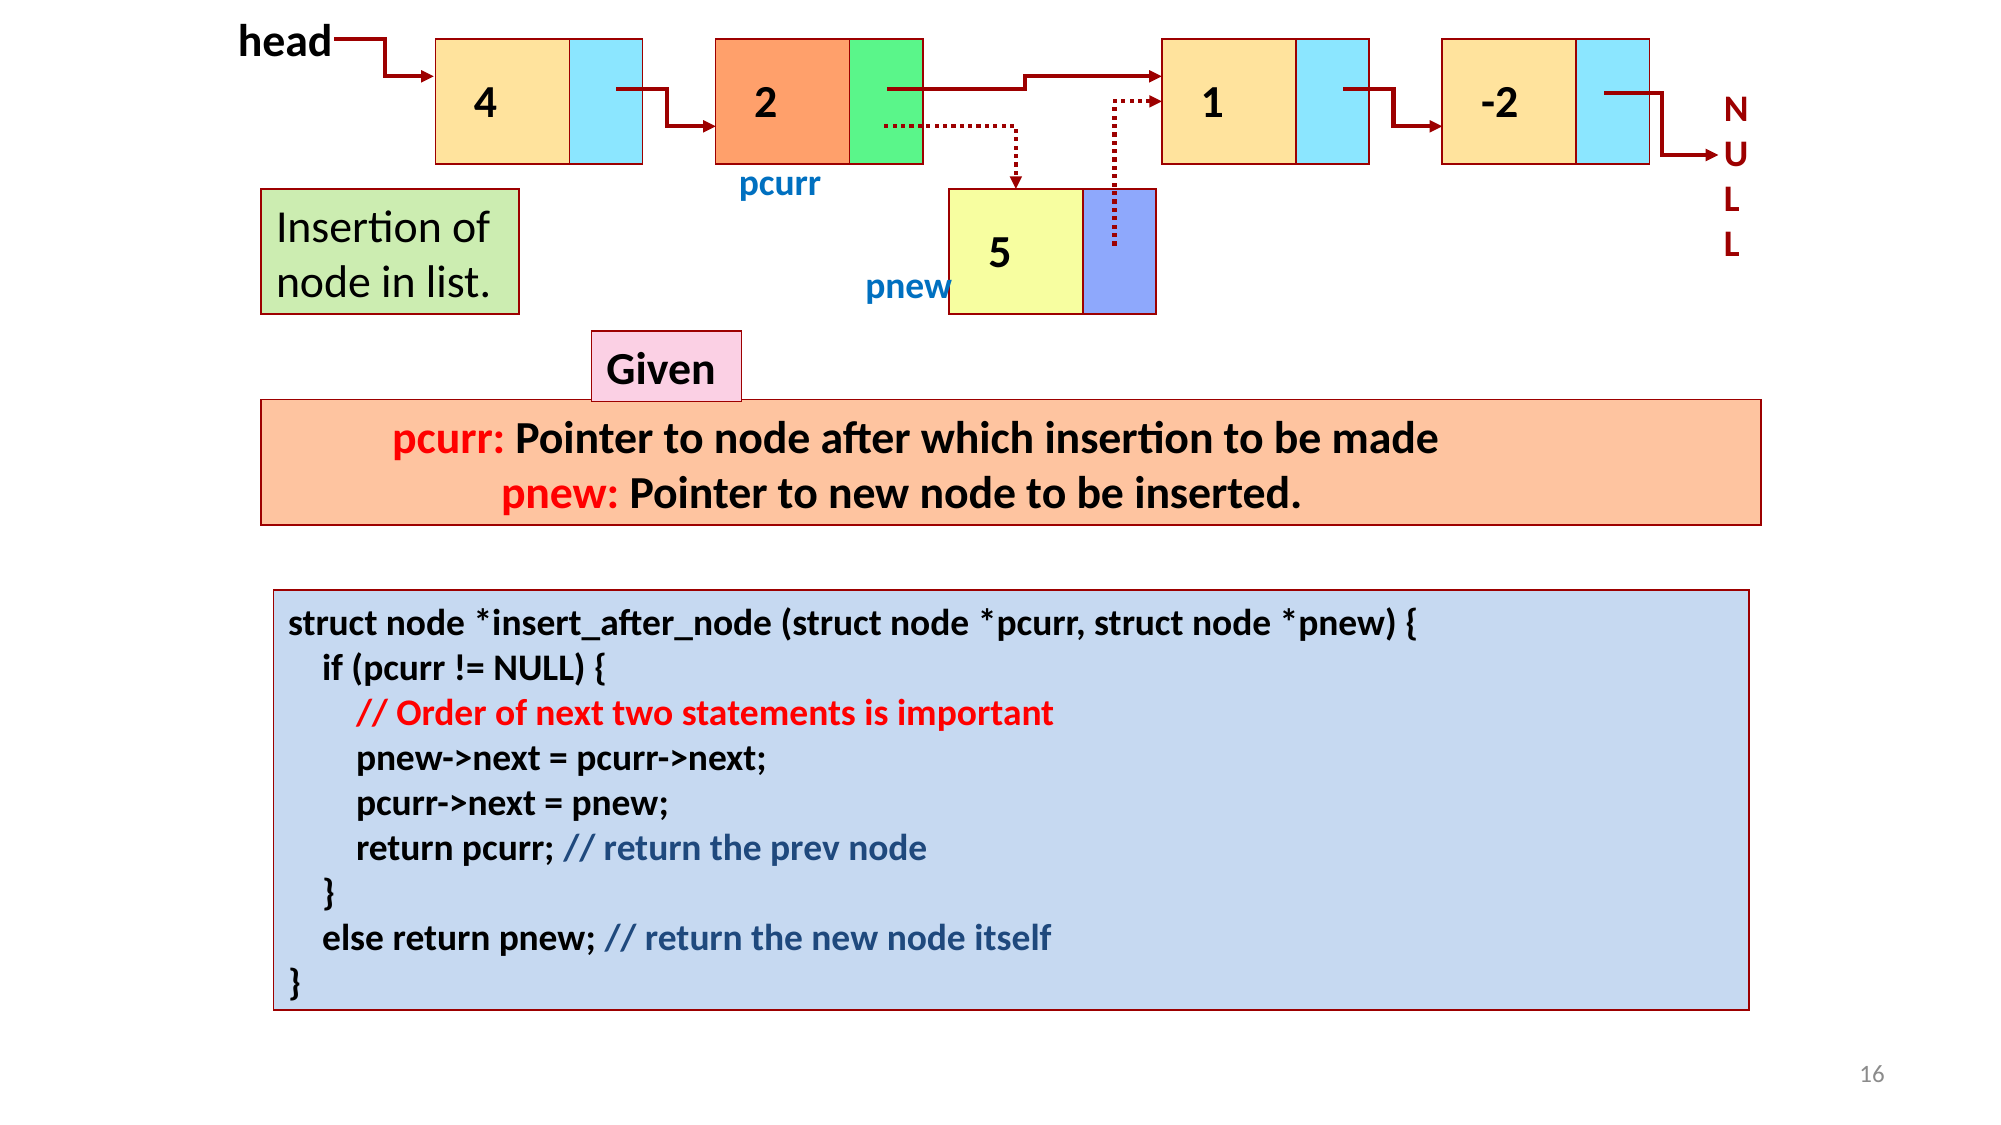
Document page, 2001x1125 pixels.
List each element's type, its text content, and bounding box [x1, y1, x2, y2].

text_box [849, 38, 923, 164]
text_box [1066, 148, 1210, 197]
text_box Insertion of node in list. [261, 188, 520, 315]
text_box head [223, 3, 348, 74]
text_box [1576, 38, 1650, 164]
text_box 5 [973, 213, 1027, 285]
text_box [1442, 38, 1576, 164]
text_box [1605, 93, 1719, 156]
slide_number 16 [1433, 1042, 1900, 1103]
text_box [948, 188, 1082, 314]
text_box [336, 38, 434, 77]
text_box NULL [1708, 76, 1764, 272]
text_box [617, 88, 716, 127]
text_box [569, 38, 643, 164]
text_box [1344, 88, 1443, 127]
text_box Given [591, 331, 742, 402]
text_box 4 [459, 63, 513, 135]
text_box 1 [1185, 63, 1239, 135]
text_box [715, 38, 849, 164]
text_box [435, 38, 569, 164]
text_box [1082, 205, 1156, 314]
text_box [1161, 38, 1295, 164]
text_box pnew [850, 253, 968, 313]
text_box [1295, 38, 1369, 164]
text_box pcurr [724, 150, 837, 211]
text_box pcurr: Pointer to node after which insertion to be made pnew: Pointer to new node to be inserted. [261, 399, 1762, 525]
text_box struct node *insert_after_node (struct node *pcurr, struct node *pnew) { if (pcurr != NULL) { // Order of next two statements is important pnew->next = pcurr->next; pcurr->next = pnew; return pcurr; // return the prev node } else return pnew; // return the new node itself } [273, 589, 1750, 1011]
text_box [885, 125, 1017, 189]
text_box 2 [739, 63, 793, 135]
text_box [888, 76, 1162, 90]
text_box -2 [1466, 63, 1534, 135]
